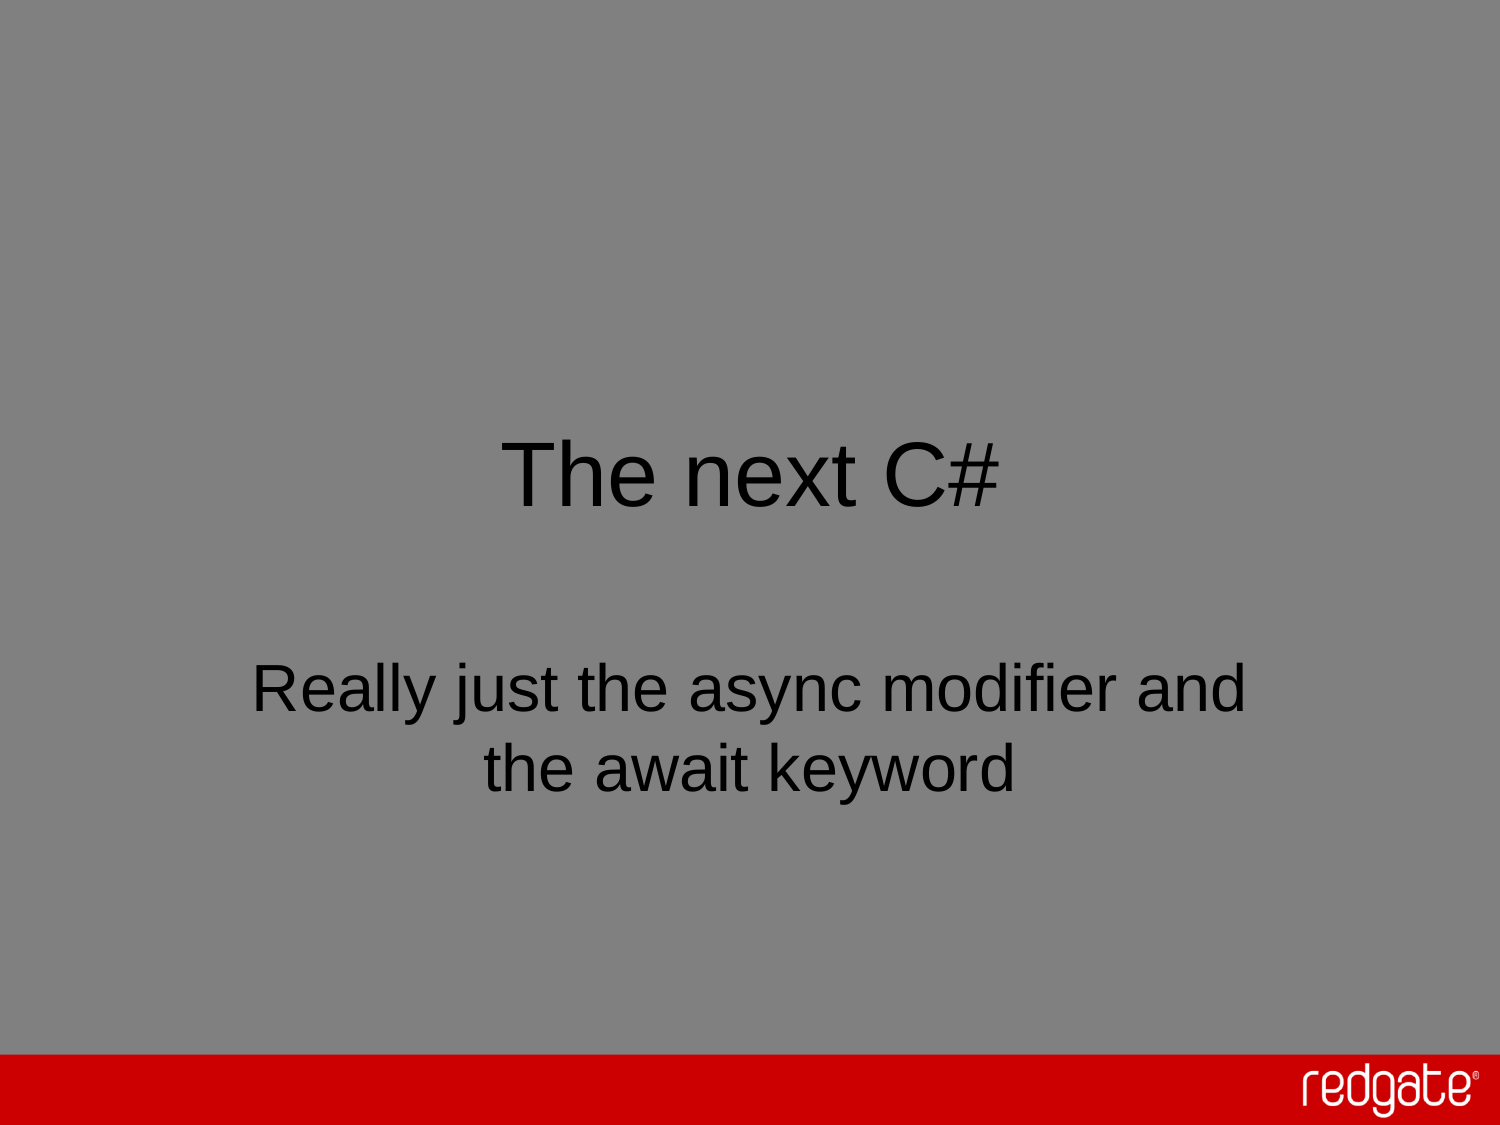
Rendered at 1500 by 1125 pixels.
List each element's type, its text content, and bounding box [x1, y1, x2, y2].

subtitle Really just the async modifier and the await keyword [224, 637, 1276, 926]
picture [1301, 1061, 1481, 1120]
text_box [0, 1053, 1500, 1125]
title The next C# [112, 349, 1388, 591]
